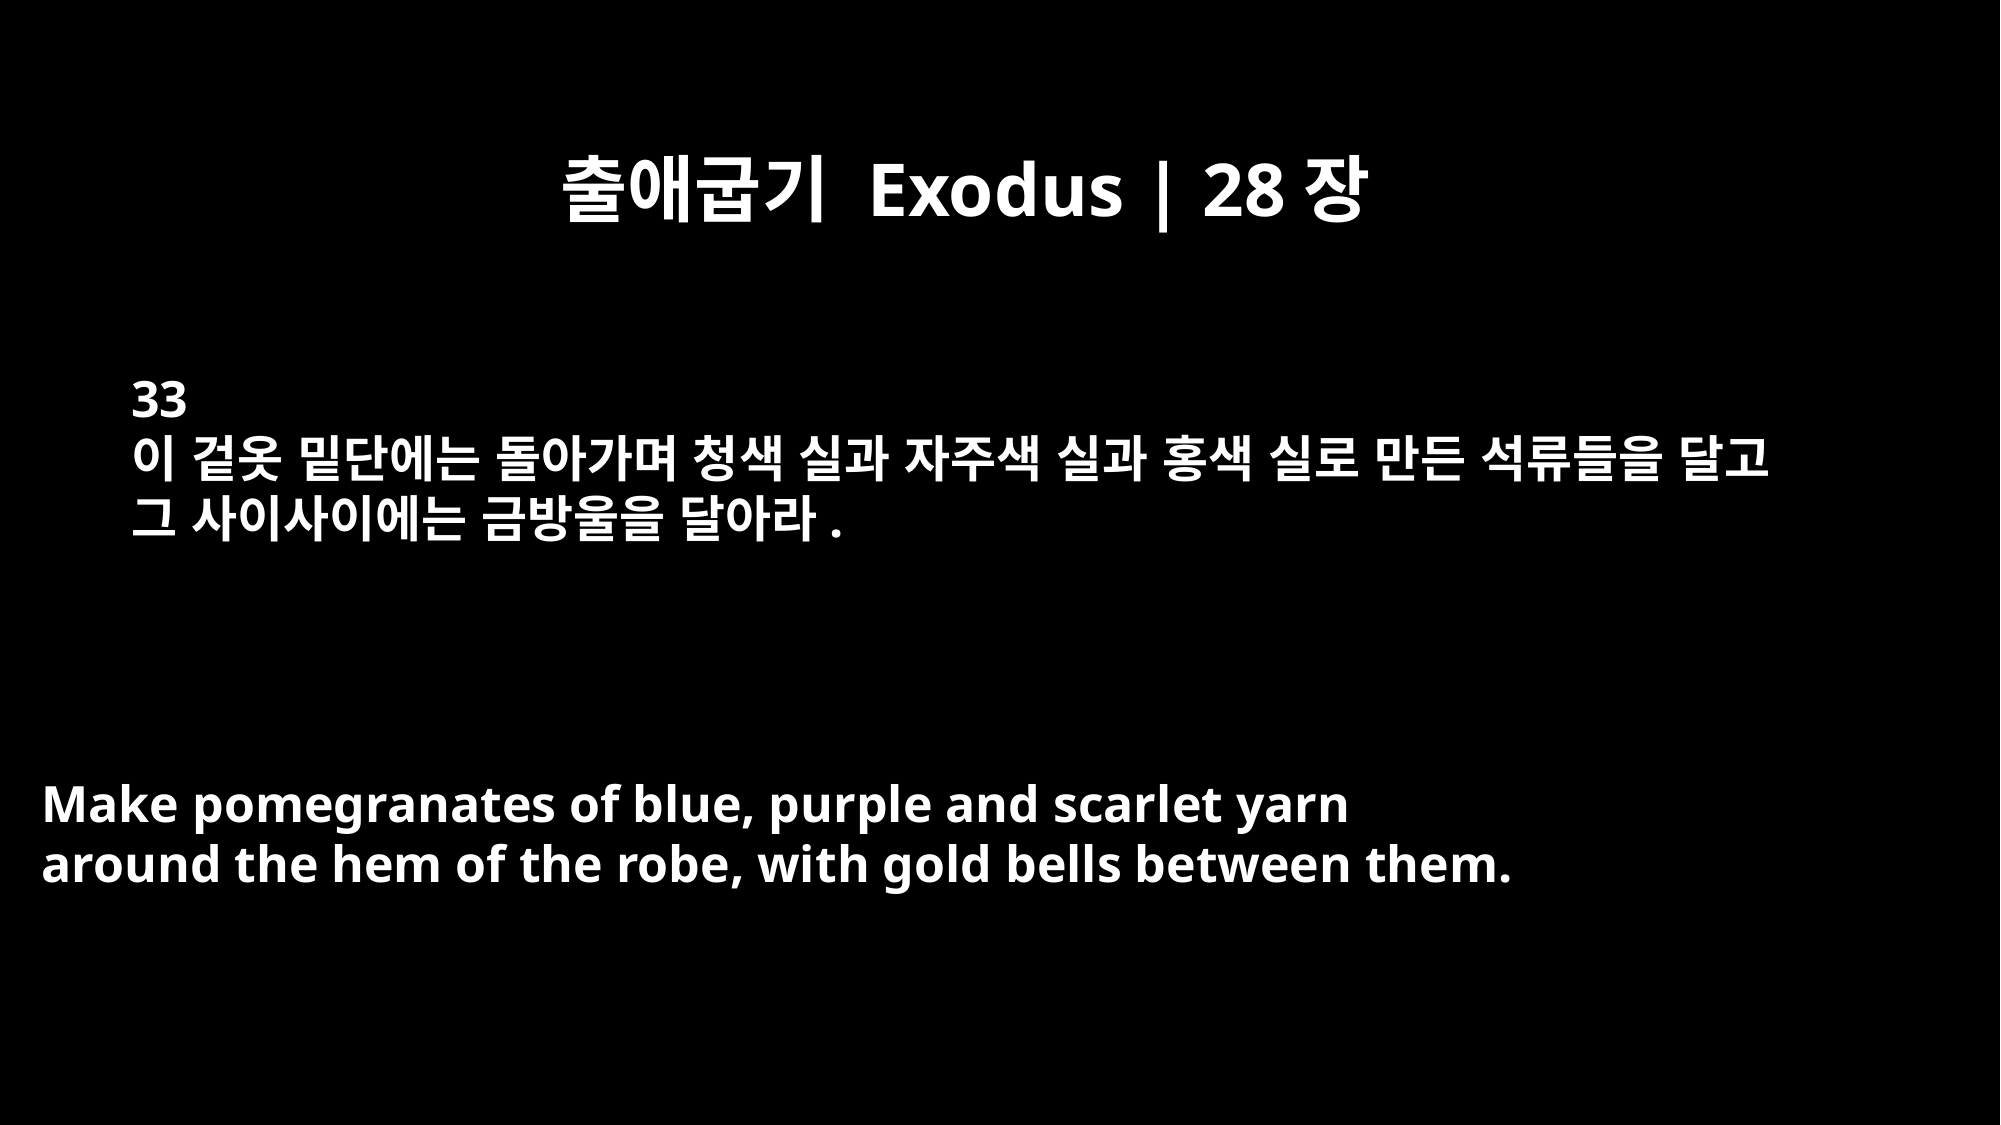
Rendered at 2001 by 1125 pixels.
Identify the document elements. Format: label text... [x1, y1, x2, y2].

text_box 33 이 겉옷 밑단에는 돌아가며 청색 실과 자주색 실과 홍색 실로 만든 석류들을 달고 그 사이사이에는 금방울을 달아라. [116, 359, 1801, 555]
text_box Make pomegranates of blue, purple and scarlet yarn around the hem of the robe, with gold bells between them. [26, 764, 1528, 900]
text_box 출애굽기 Exodus | 28장 [545, 136, 1387, 239]
